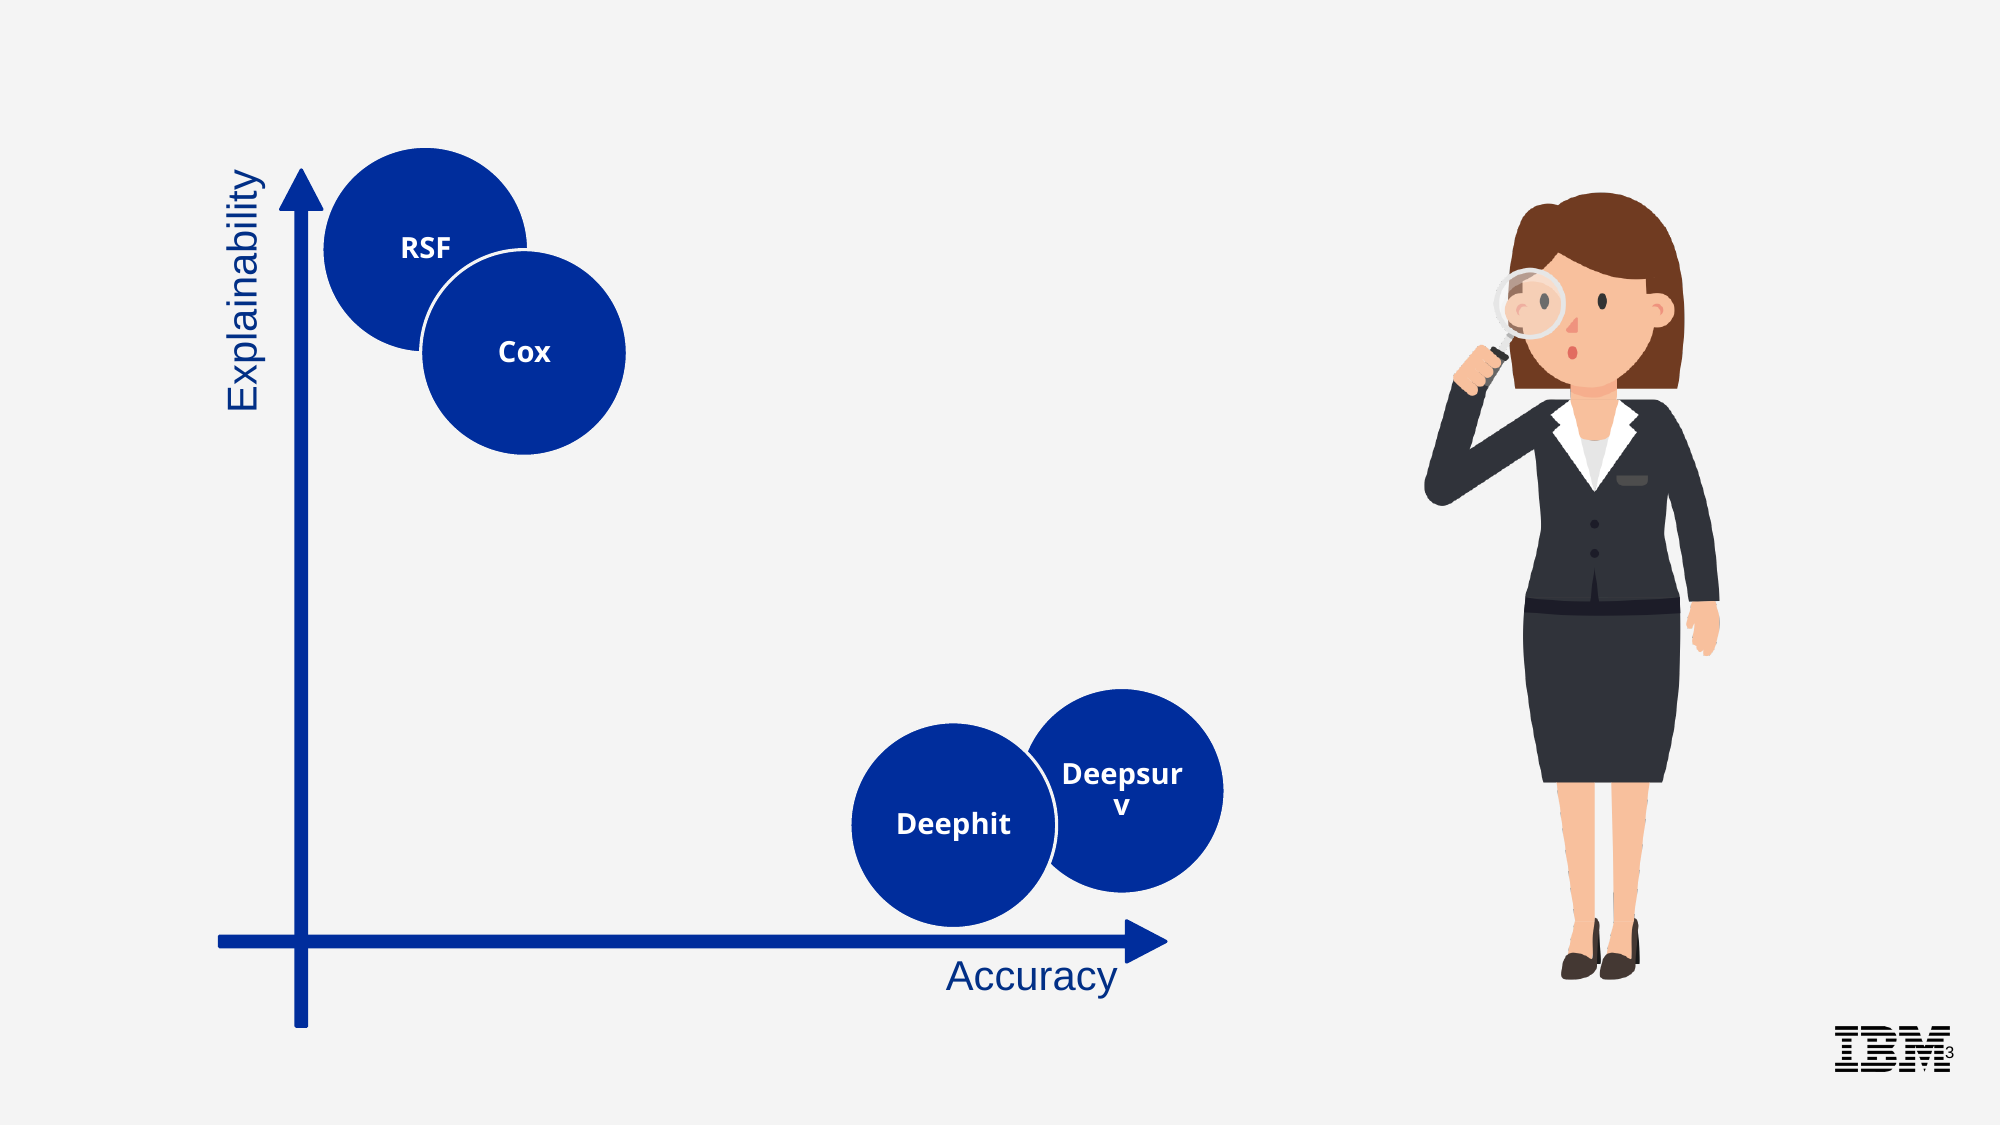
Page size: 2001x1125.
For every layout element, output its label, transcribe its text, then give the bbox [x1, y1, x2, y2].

text_box RSF [319, 144, 531, 355]
picture [745, 83, 2000, 1105]
text_box [217, 934, 740, 949]
text_box Explainability [207, 154, 273, 429]
text_box Cox [418, 247, 630, 459]
text_box [293, 949, 309, 1029]
text_box [278, 167, 324, 934]
